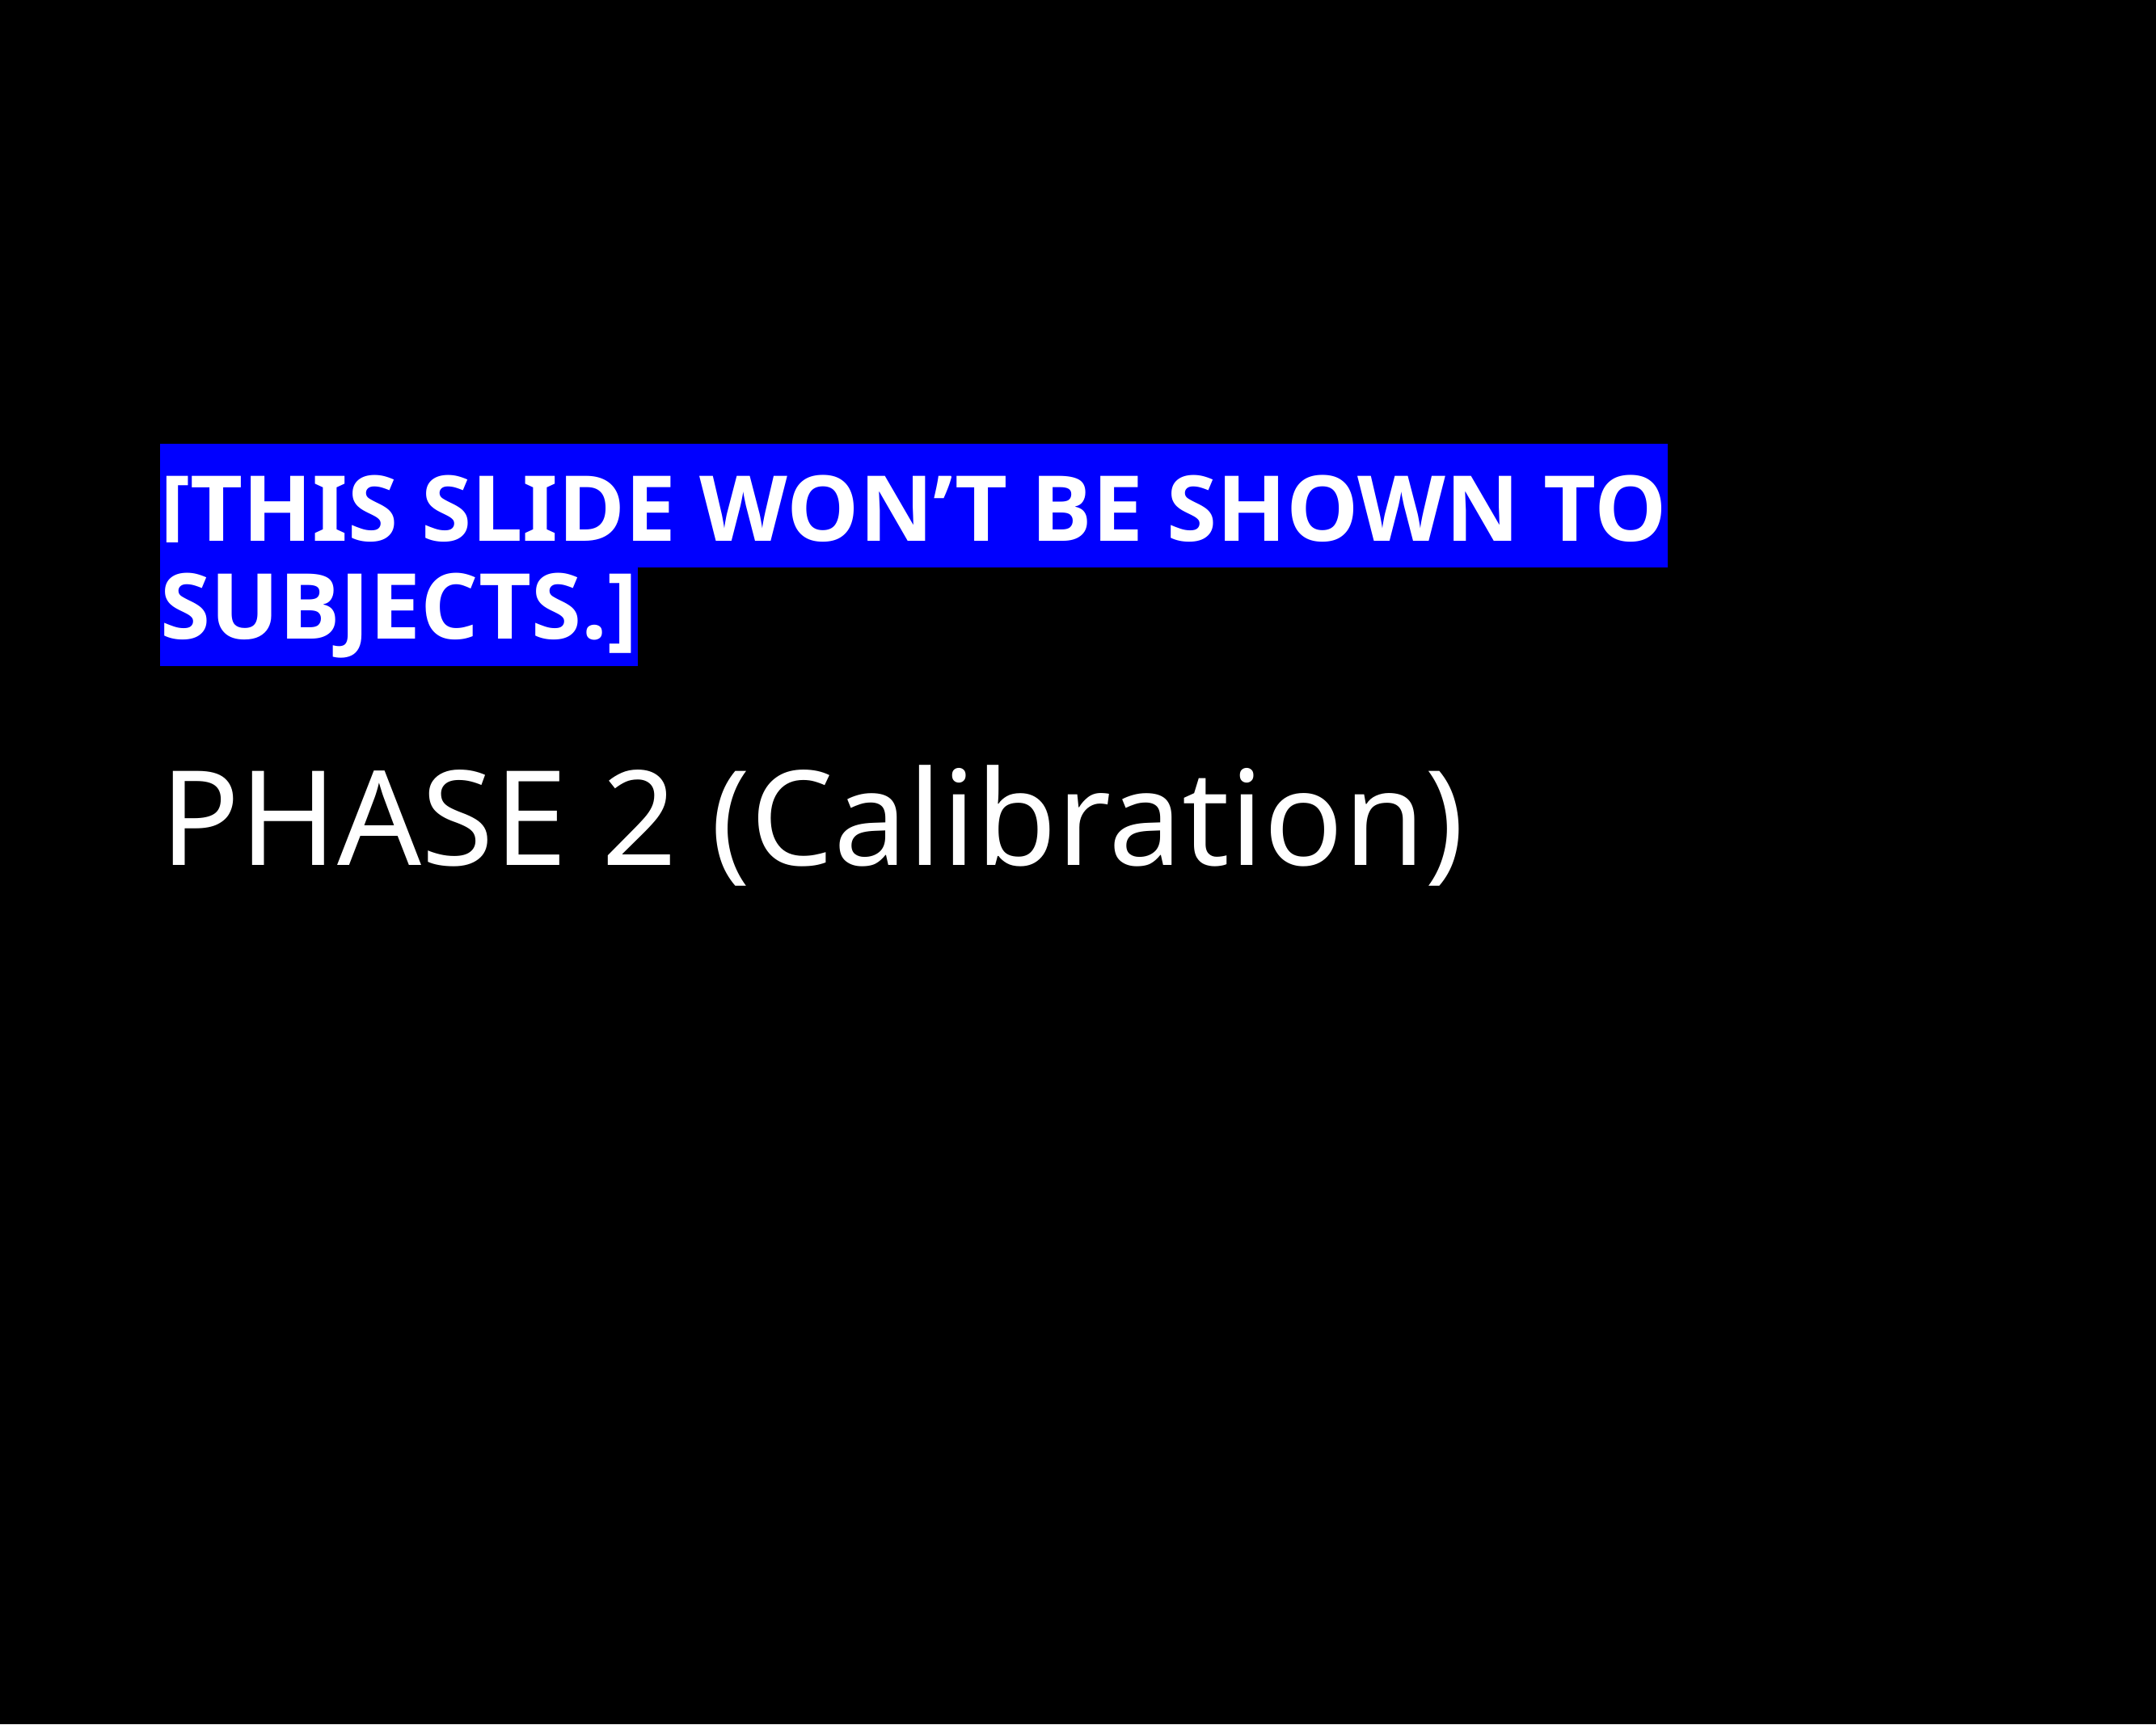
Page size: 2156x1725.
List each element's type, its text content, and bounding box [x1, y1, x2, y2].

title PHASE 2 (Calibration) [148, 705, 2008, 940]
text_box [THIS SLIDE WON’T BE SHOWN TO SUBJECTS.] [148, 443, 2008, 678]
